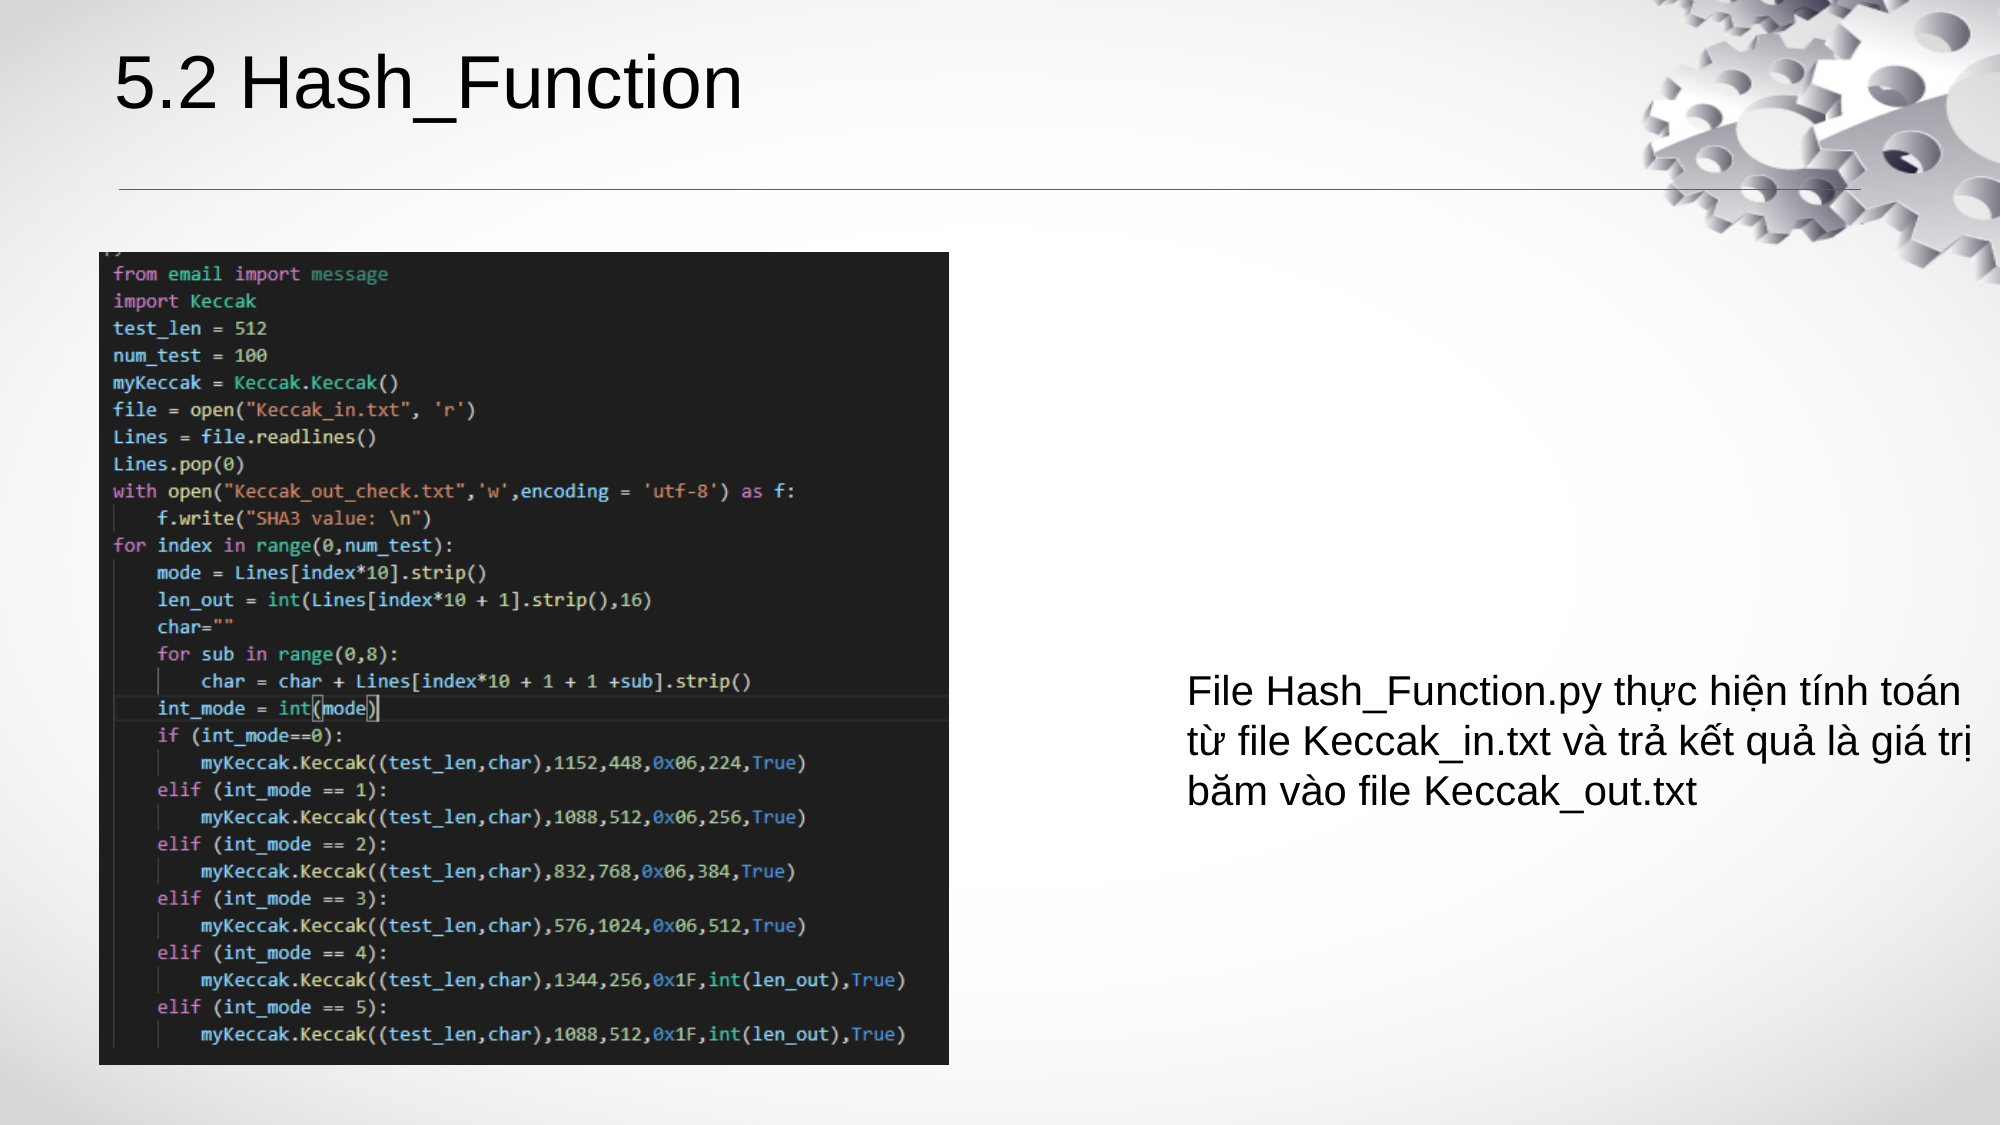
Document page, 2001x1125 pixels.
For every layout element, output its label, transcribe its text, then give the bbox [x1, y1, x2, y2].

text_box File Hash_Function.py thực hiện tính toán từ file Keccak_in.txt và trả kết quả là giá trị băm vào file Keccak_out.txt [1172, 656, 2000, 821]
title 5.2 Hash_Function [99, 30, 1901, 127]
picture [0, 0, 2000, 1125]
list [99, 252, 949, 1065]
